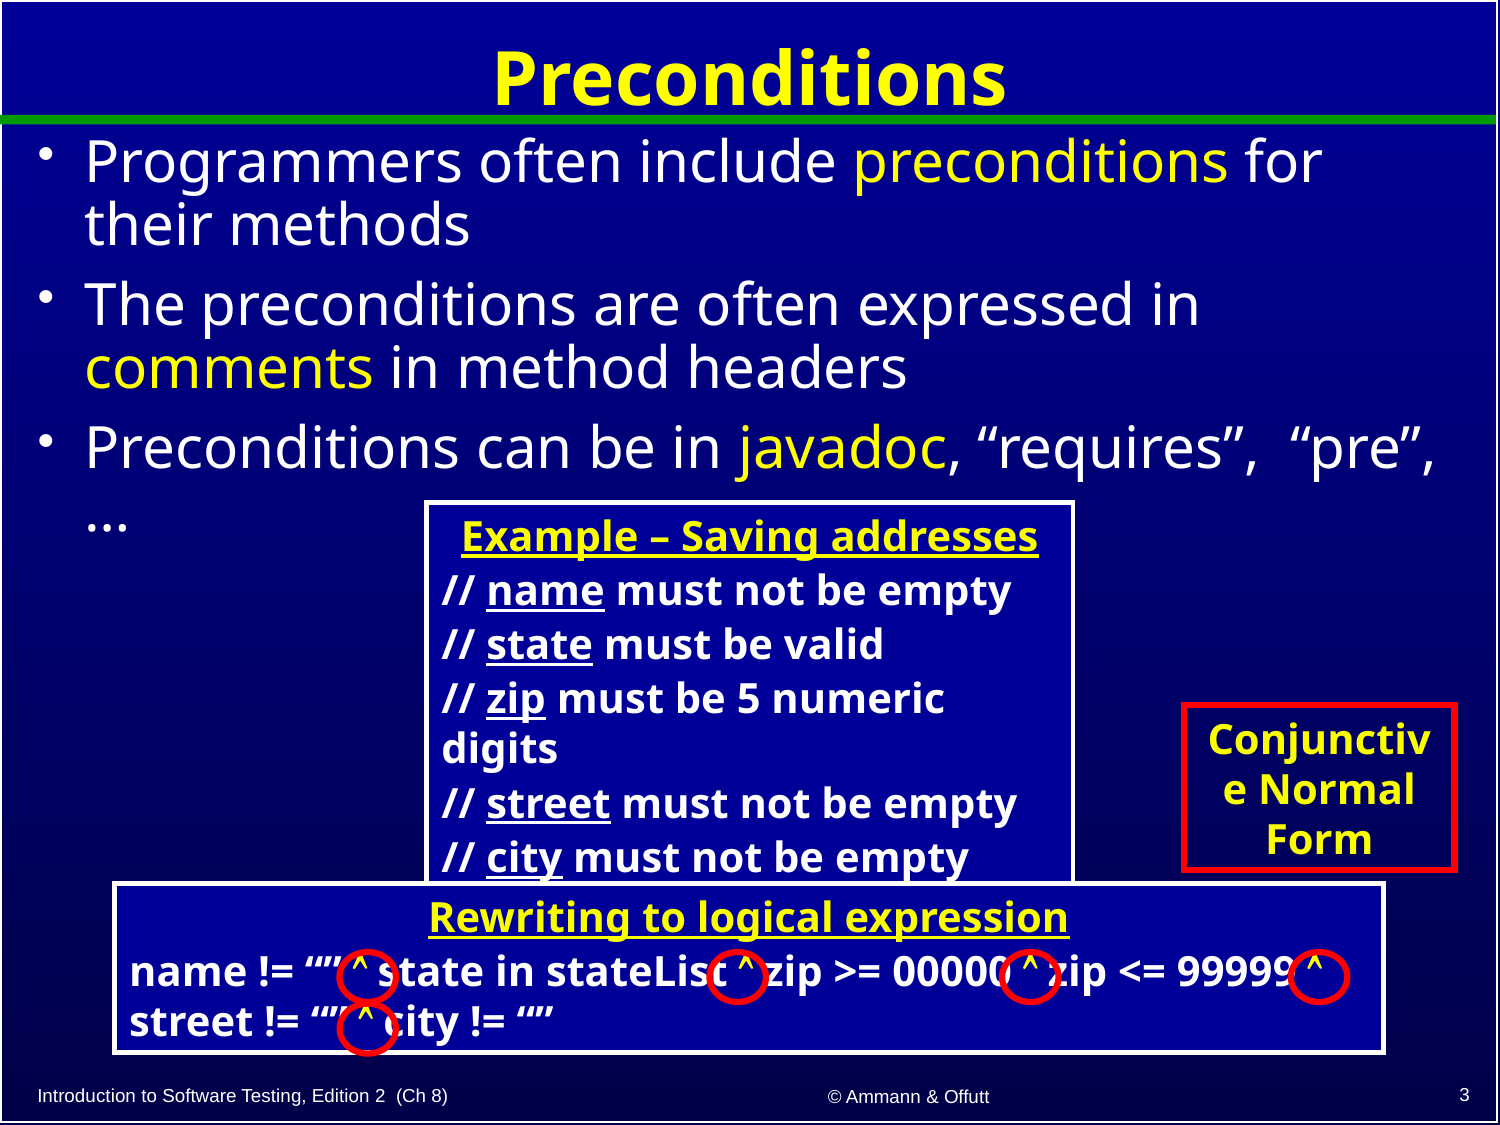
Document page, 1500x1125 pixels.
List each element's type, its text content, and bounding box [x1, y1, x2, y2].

title Preconditions [112, 15, 1388, 124]
footer © Ammann & Offutt [670, 1075, 1147, 1117]
text_box [1290, 952, 1348, 1003]
text_box Rewriting to logical expression name != “”  state in stateList  zip >= 00000  zip <= 99999  street != “”  city != “” [114, 883, 1384, 1053]
slide_number Introduction to Software Testing, Edition 2 (Ch 8) [21, 1075, 644, 1115]
list Programmers often include preconditions for their methods The preconditions are often expressed in comments in method headers Preconditions can be in javadoc, “requires”, “pre”, … [22, 124, 1477, 469]
text_box Conjunctive Normal Form [1183, 705, 1455, 870]
text_box [339, 952, 396, 1003]
slide_number 3 [1172, 1072, 1486, 1116]
text_box Example – Saving addresses // name must not be empty // state must be valid // zip must be 5 numeric digits // street must not be empty // city must not be empty [426, 502, 1074, 883]
text_box [1002, 952, 1059, 1003]
text_box [709, 952, 766, 1003]
text_box [339, 1003, 396, 1054]
